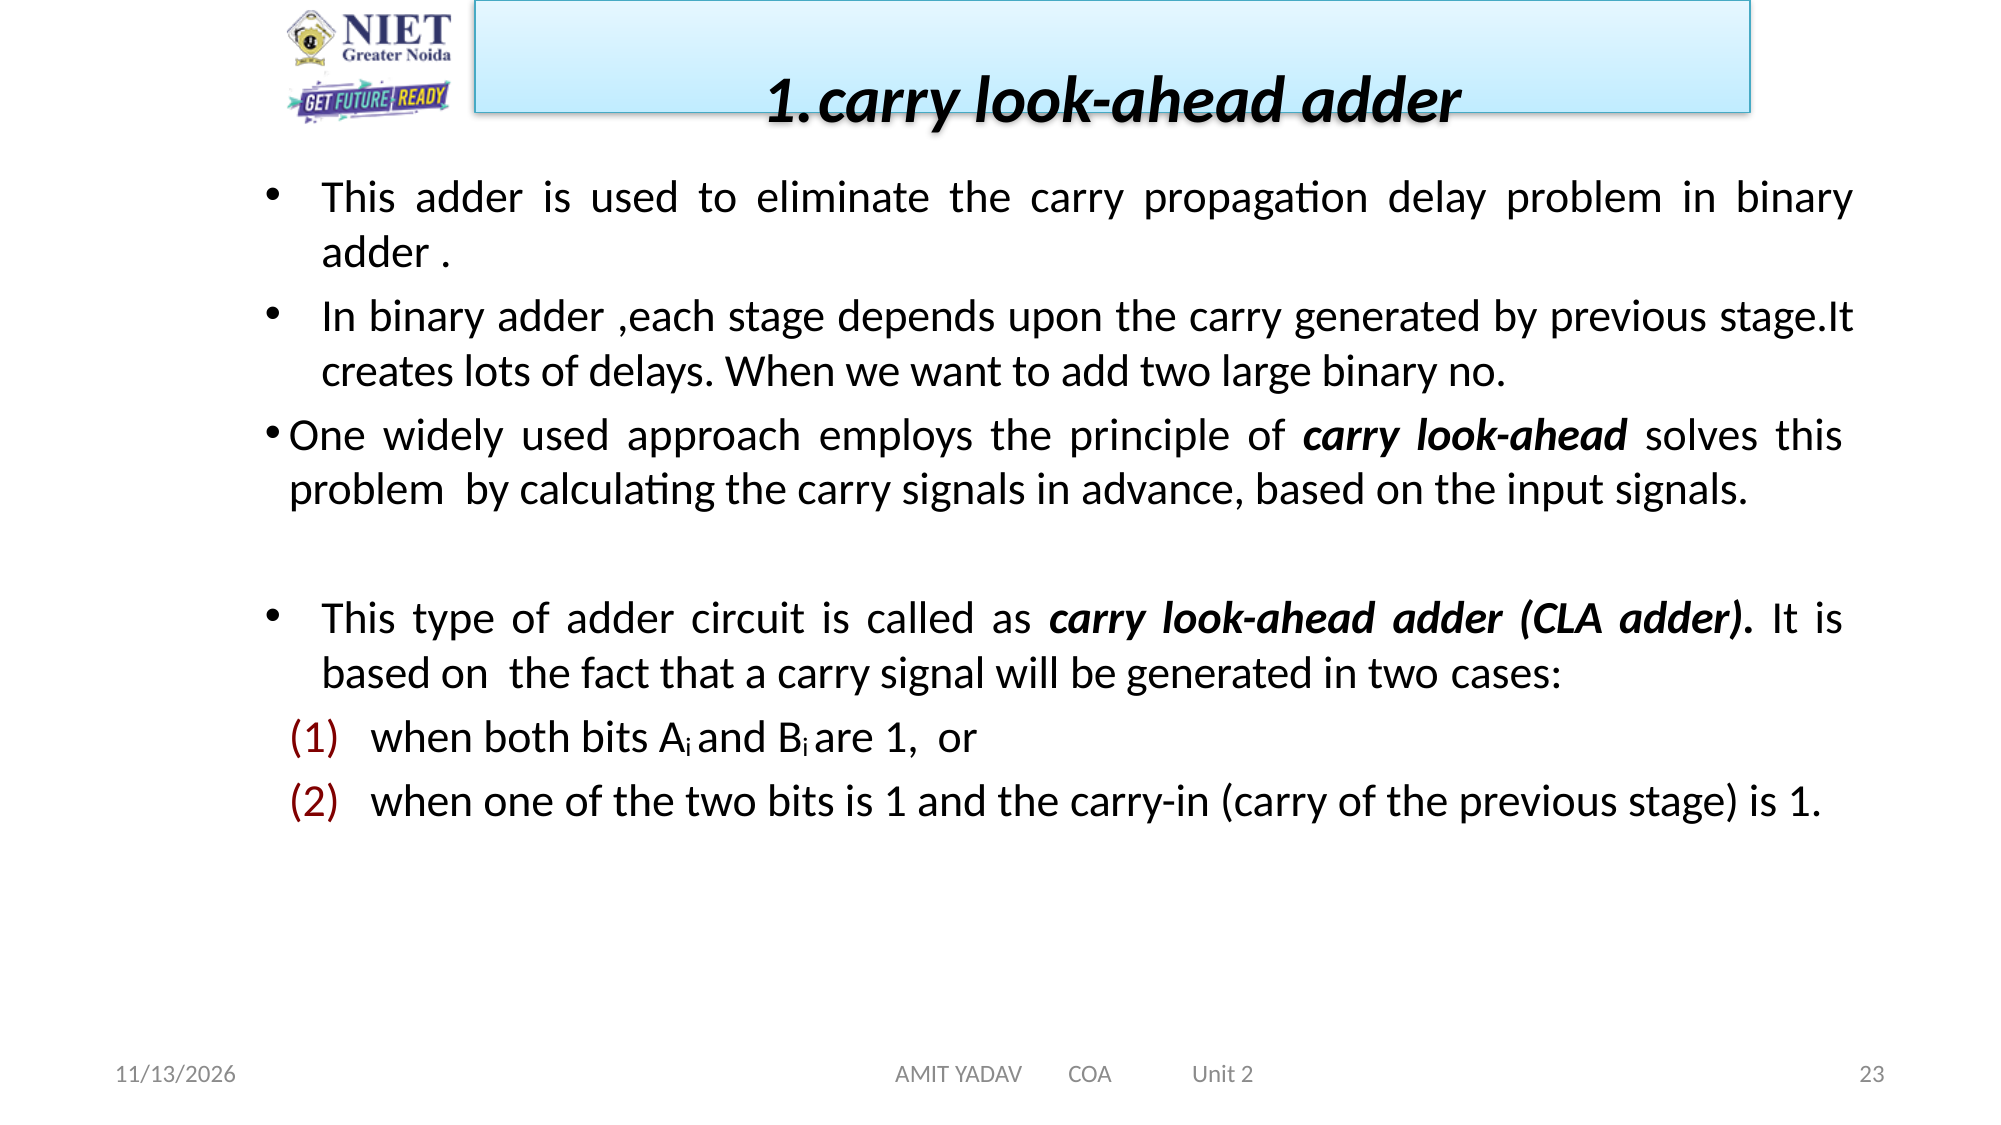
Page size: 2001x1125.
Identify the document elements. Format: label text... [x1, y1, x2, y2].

footer AMIT YADAV COA Unit 2 [662, 1042, 1433, 1103]
slide_number 23 [1433, 1042, 1900, 1103]
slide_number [99, 1042, 567, 1103]
picture [249, 0, 488, 135]
list This adder is used to eliminate the carry propagation delay problem in binary adder . In binary adder ,each stage depends upon the carry generated by previous stage.It creates lots of delays. When we want to add two large binary no. One widely used approach employs the principle of carry look-ahead solves this problem by calculating the carry signals in advance, based on the input signals. This type of adder circuit is called as carry look-ahead adder (CLA adder). It is based on the fact that a carry signal will be generated in two cases: when both bits Ai and Bi are 1, or when one of the two bits is 1 and the carry-in (carry of the previous stage) is 1. [249, 158, 1870, 1041]
text_box carry look-ahead adder [488, 0, 1751, 113]
